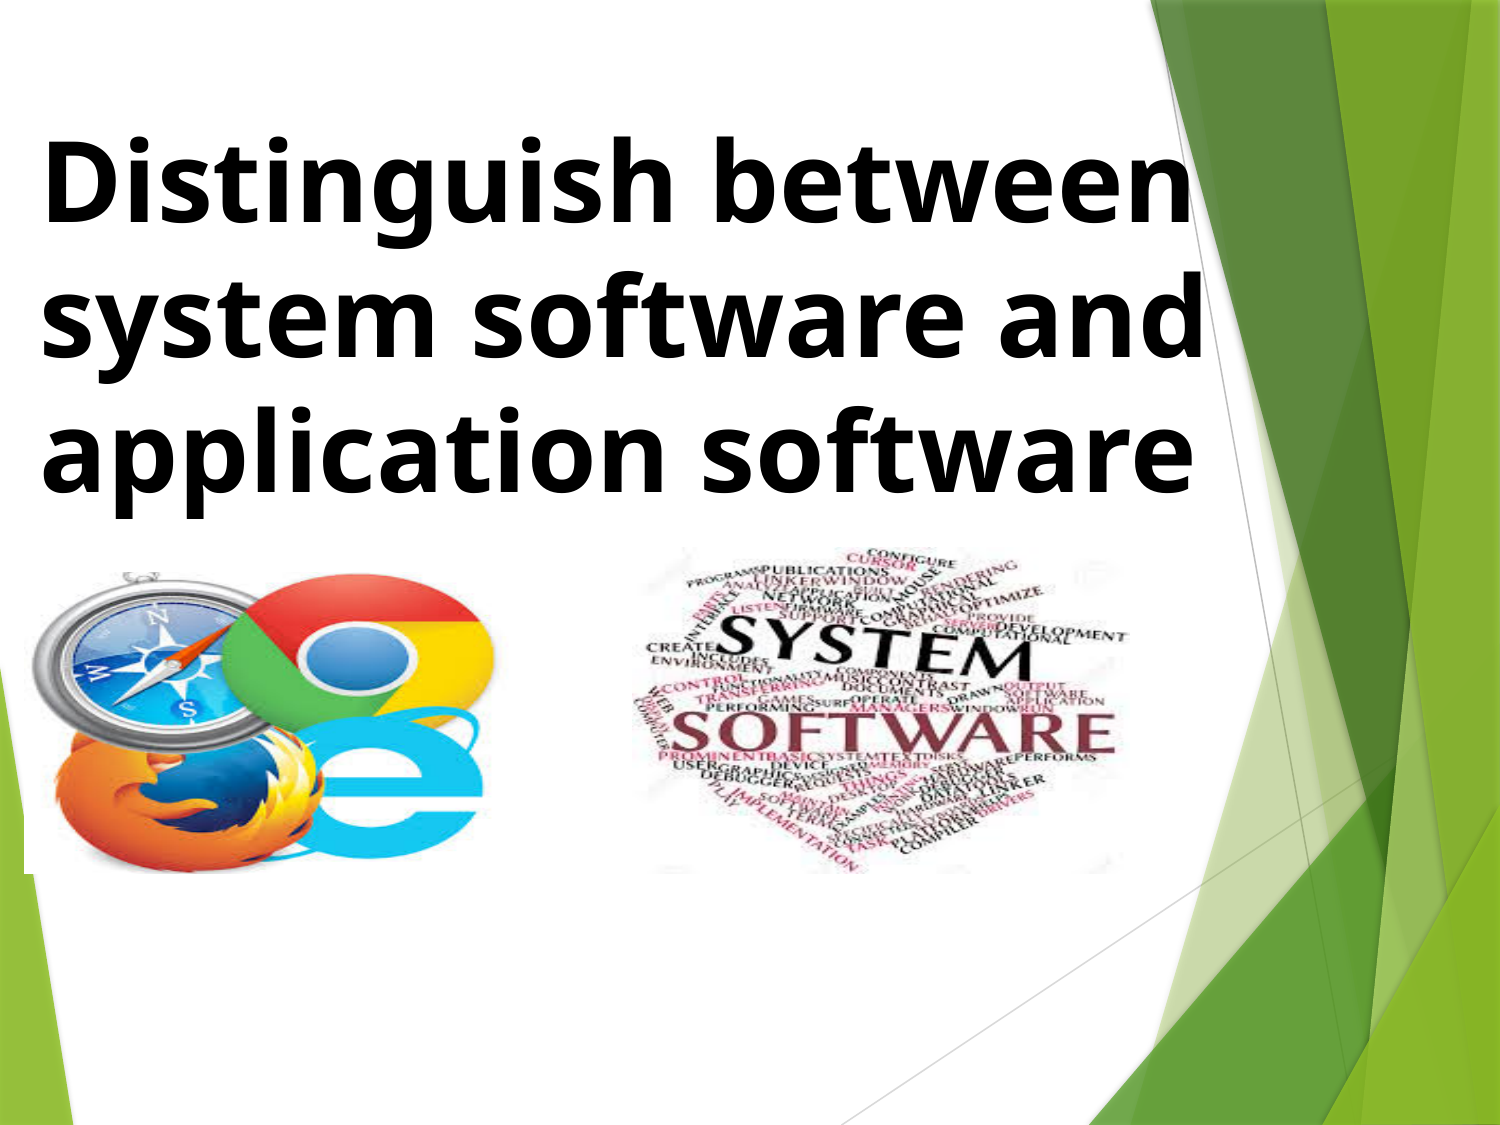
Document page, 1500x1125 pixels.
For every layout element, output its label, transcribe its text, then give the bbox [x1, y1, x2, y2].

title Distinguish between system software and application software [24, 102, 1396, 1044]
picture [23, 572, 511, 874]
picture [632, 547, 1130, 874]
